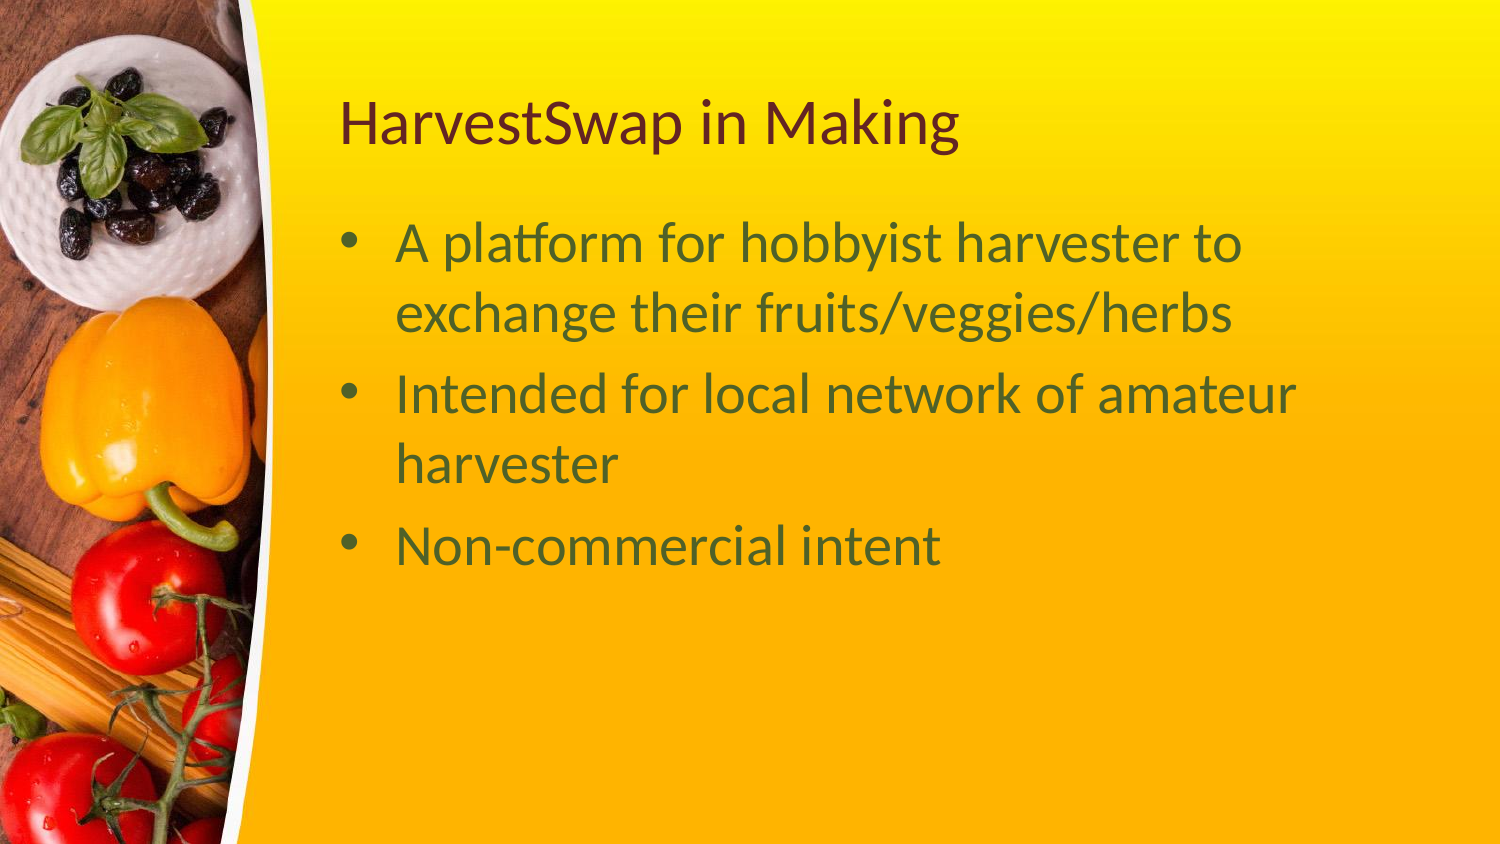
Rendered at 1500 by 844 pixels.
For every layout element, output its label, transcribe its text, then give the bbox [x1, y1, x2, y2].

picture [0, 0, 1500, 844]
title HarvestSwap in Making [324, 71, 1427, 166]
list A platform for hobbyist harvester to exchange their fruits/veggies/herbs Intended for local network of amateur harvester Non-commercial intent [324, 196, 1427, 773]
